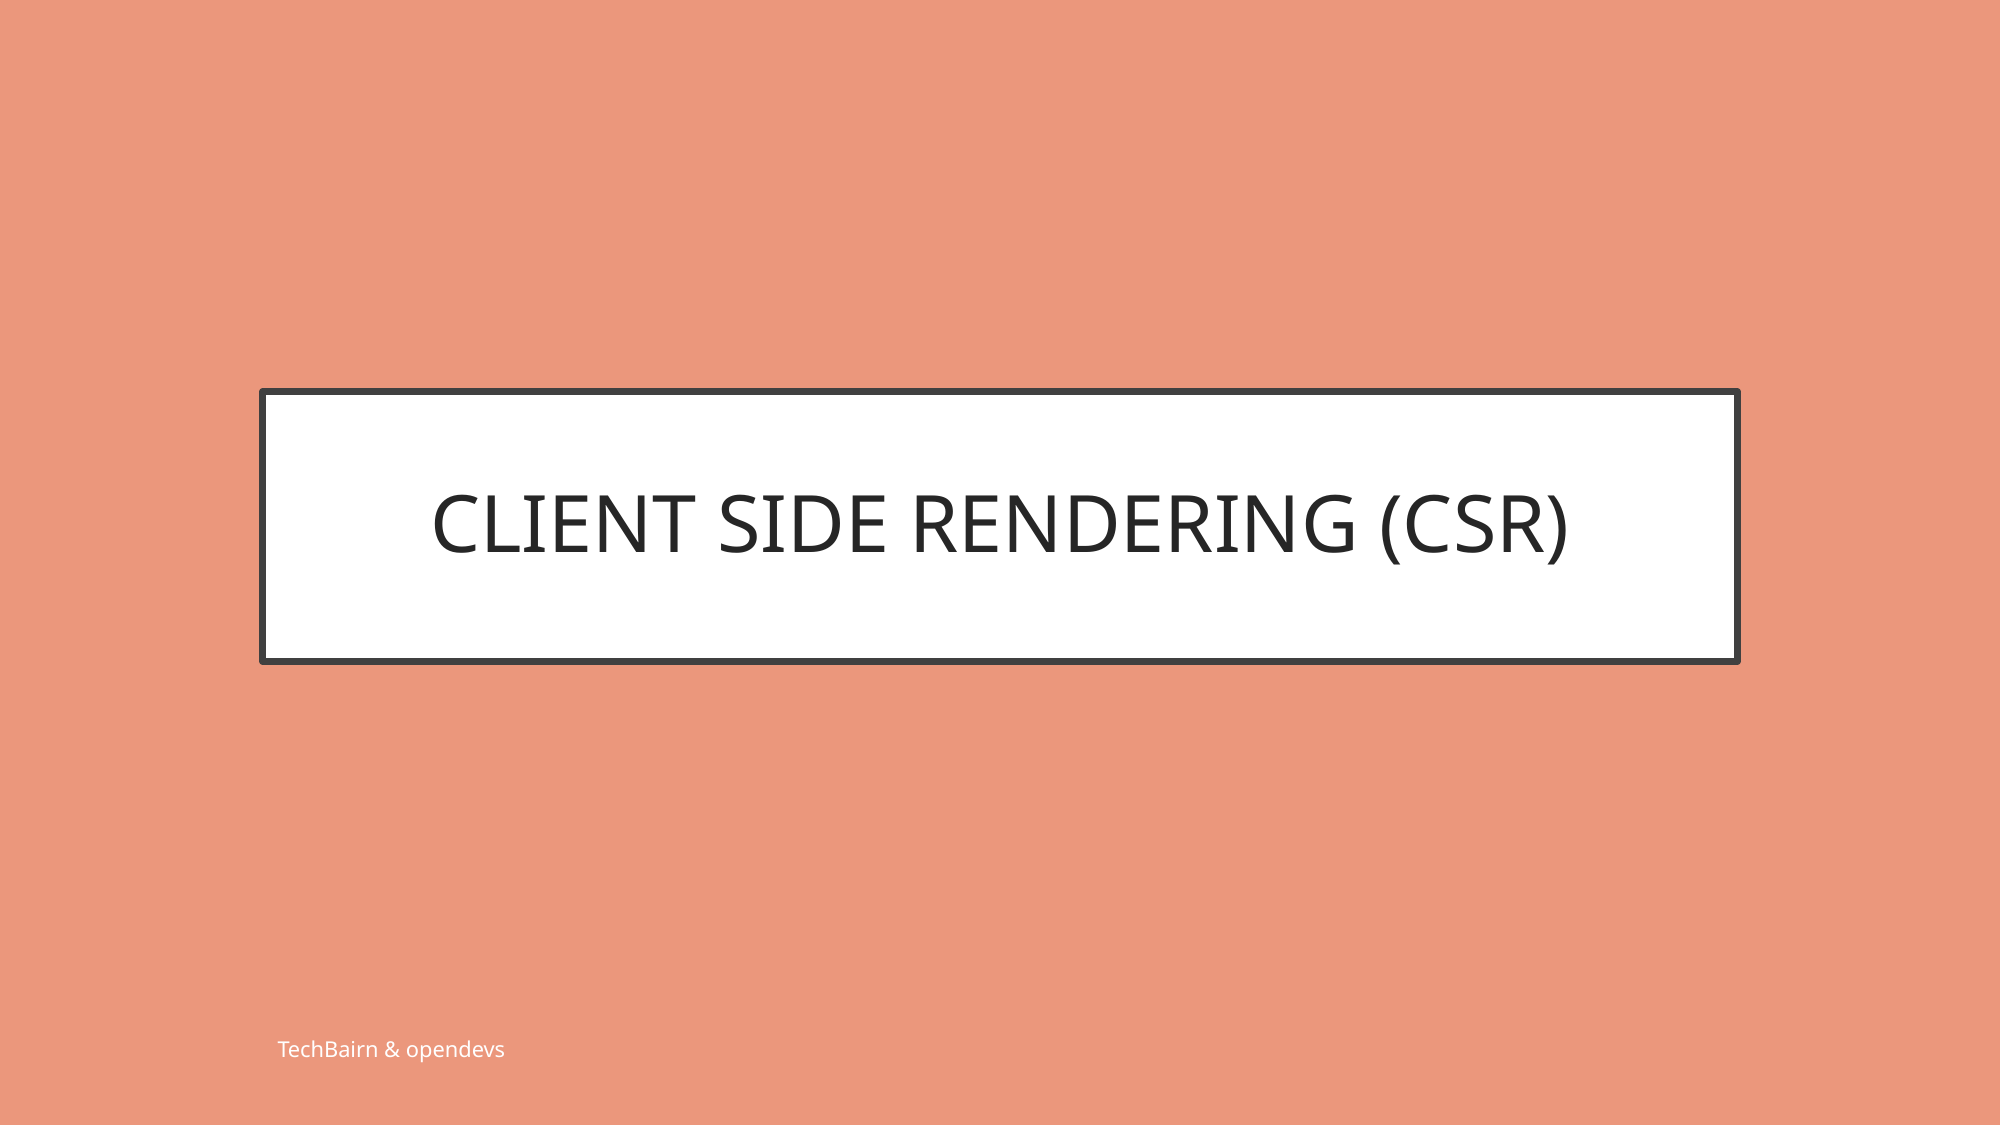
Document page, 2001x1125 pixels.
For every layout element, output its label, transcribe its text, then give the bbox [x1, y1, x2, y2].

title CLIENT SIDE RENDERING (CSR) [259, 388, 1741, 665]
footer TechBairn & opendevs [262, 1023, 1231, 1076]
